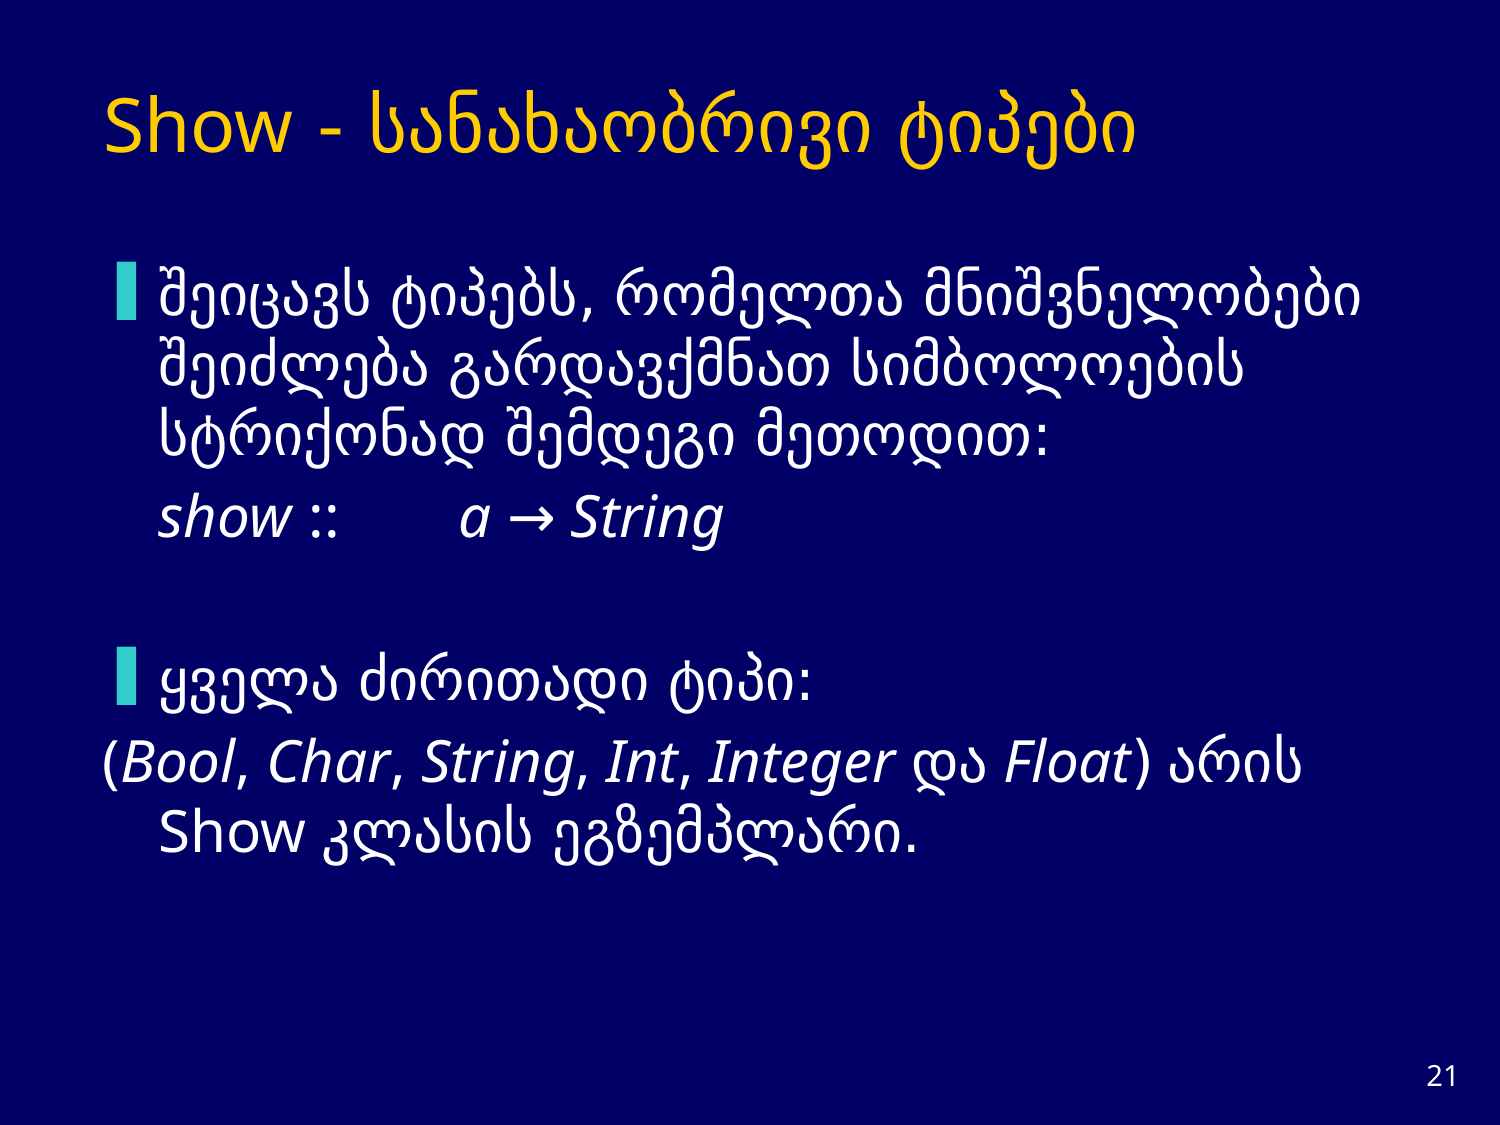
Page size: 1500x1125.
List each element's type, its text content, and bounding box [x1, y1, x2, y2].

list შეიცავს ტიპებს, რომელთა მნიშვნელობები შეიძლება გარდავქმნათ სიმბოლოების სტრიქონად შემდეგი მეთოდით: show :: a → String ყველა ძირითადი ტიპი: (Bool, Char, String, Int, Integer და Float) არის Show კლასის ეგზემპლარი. [87, 249, 1430, 1063]
slide_number 20 [1374, 1049, 1476, 1101]
title Show - სანახაობრივი ტიპები [88, 62, 1364, 176]
